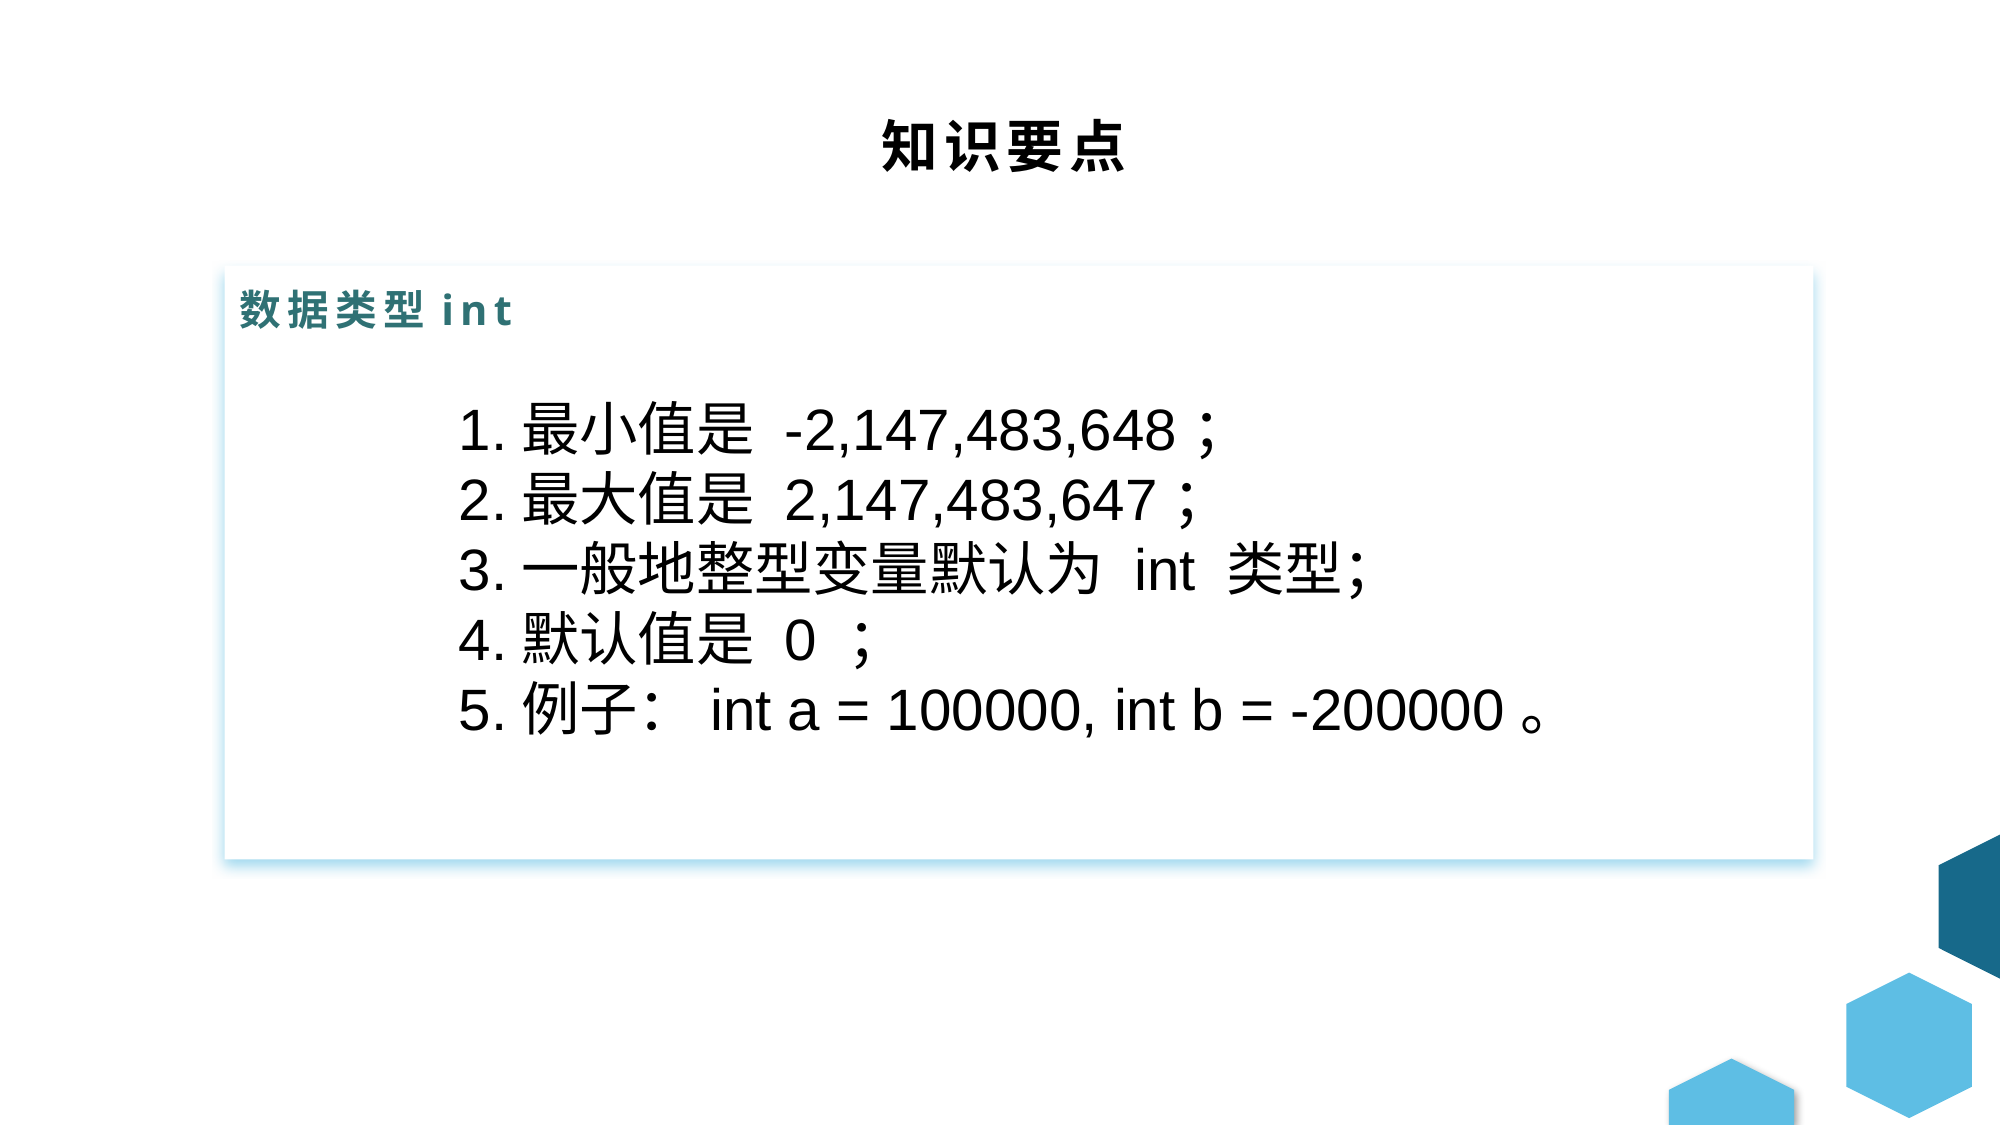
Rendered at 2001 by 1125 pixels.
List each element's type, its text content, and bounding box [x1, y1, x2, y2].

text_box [1668, 833, 2000, 1125]
text_box [223, 265, 1814, 860]
text_box 知识要点 [73, 89, 1935, 187]
text_box 1.最小值是 -2,147,483,648； 2.最大值是 2,147,483,647； 3.一般地整型变量默认为 int 类型； 4.默认值是 0 ； 5.例子：int a = 100000, int b = -200000。 [293, 384, 1761, 750]
text_box 数据类型int [224, 265, 576, 335]
